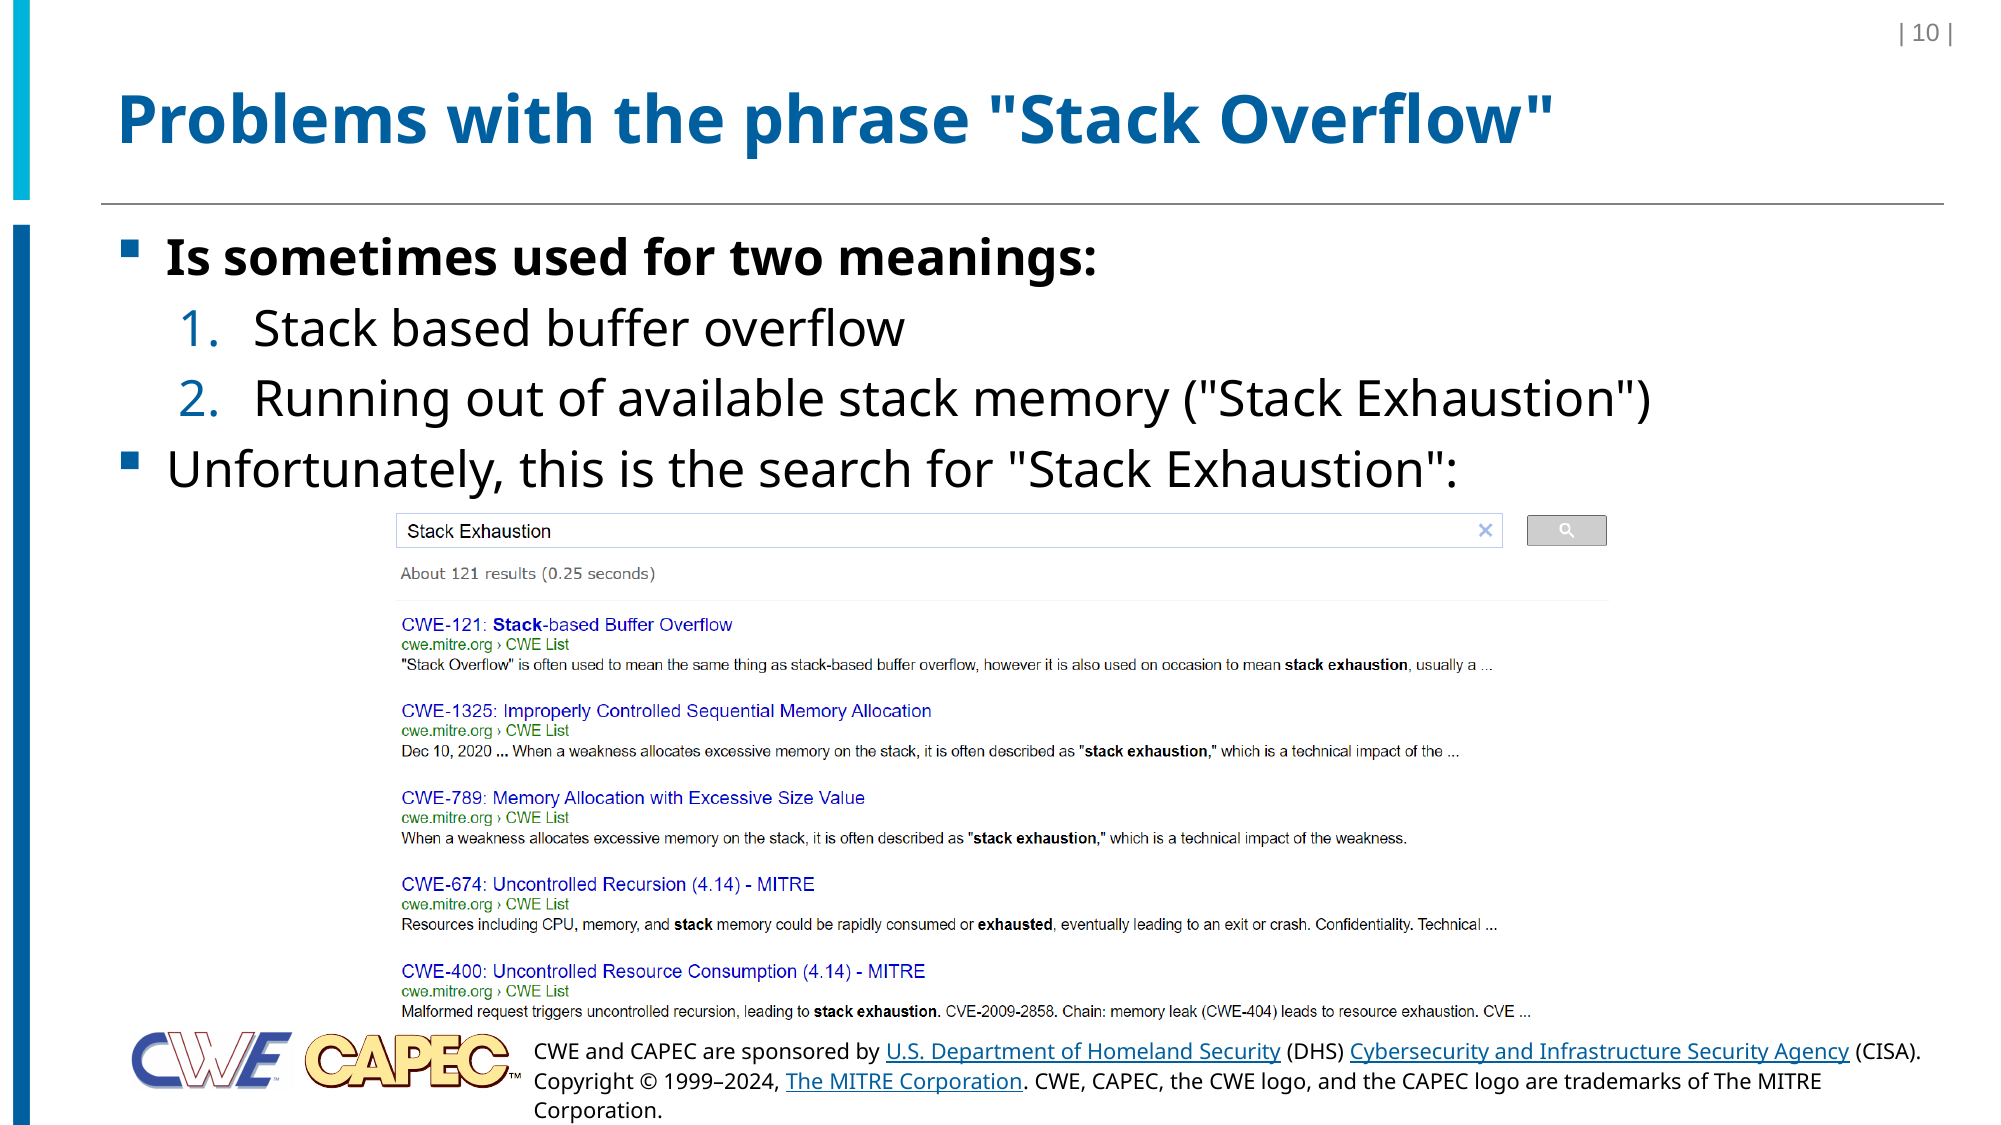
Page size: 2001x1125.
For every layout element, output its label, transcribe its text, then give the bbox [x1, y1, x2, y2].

slide_number | 10 | [1685, 9, 1976, 51]
picture [130, 513, 1615, 1099]
title Problems with the phrase "Stack Overflow" [101, 60, 1945, 184]
list Is sometimes used for two meanings: Stack based buffer overflow Running out of available stack memory ("Stack Exhaustion") Unfortunately, this is the search for "Stack Exhaustion": [101, 224, 1945, 1012]
